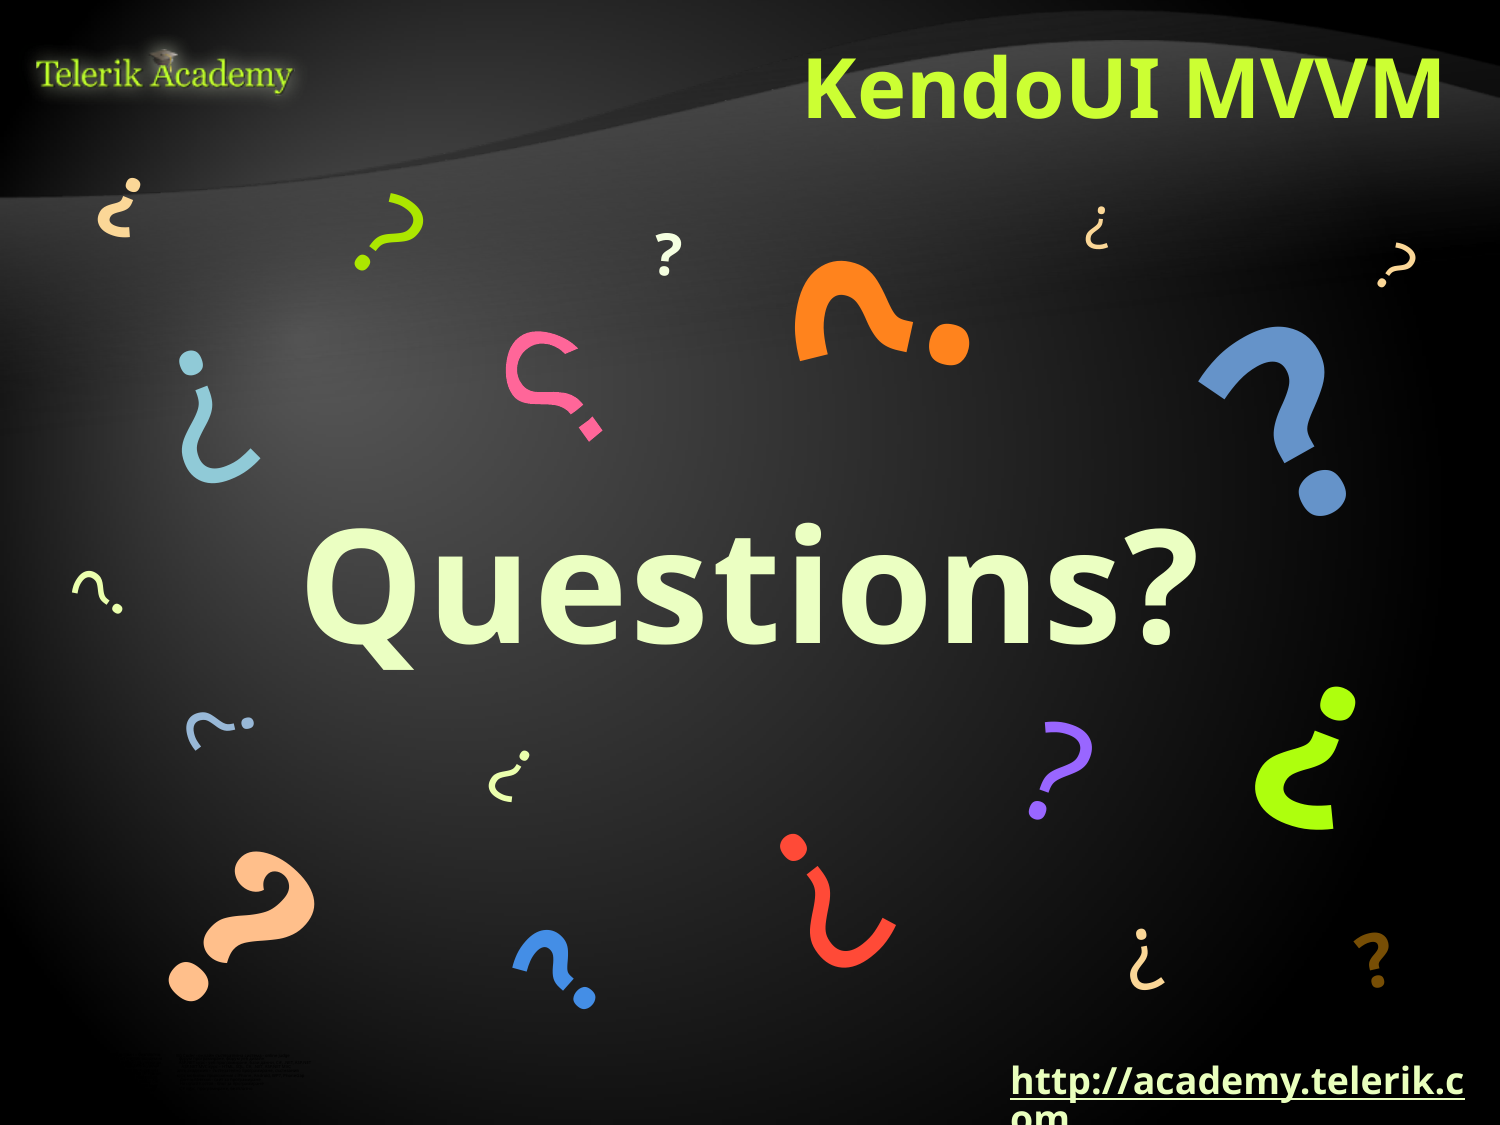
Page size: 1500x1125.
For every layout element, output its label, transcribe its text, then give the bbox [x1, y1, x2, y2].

list http://academy.telerik.com [995, 1050, 1481, 1111]
picture [0, 0, 1500, 1125]
title KendoUI MVVM [300, 24, 1463, 163]
